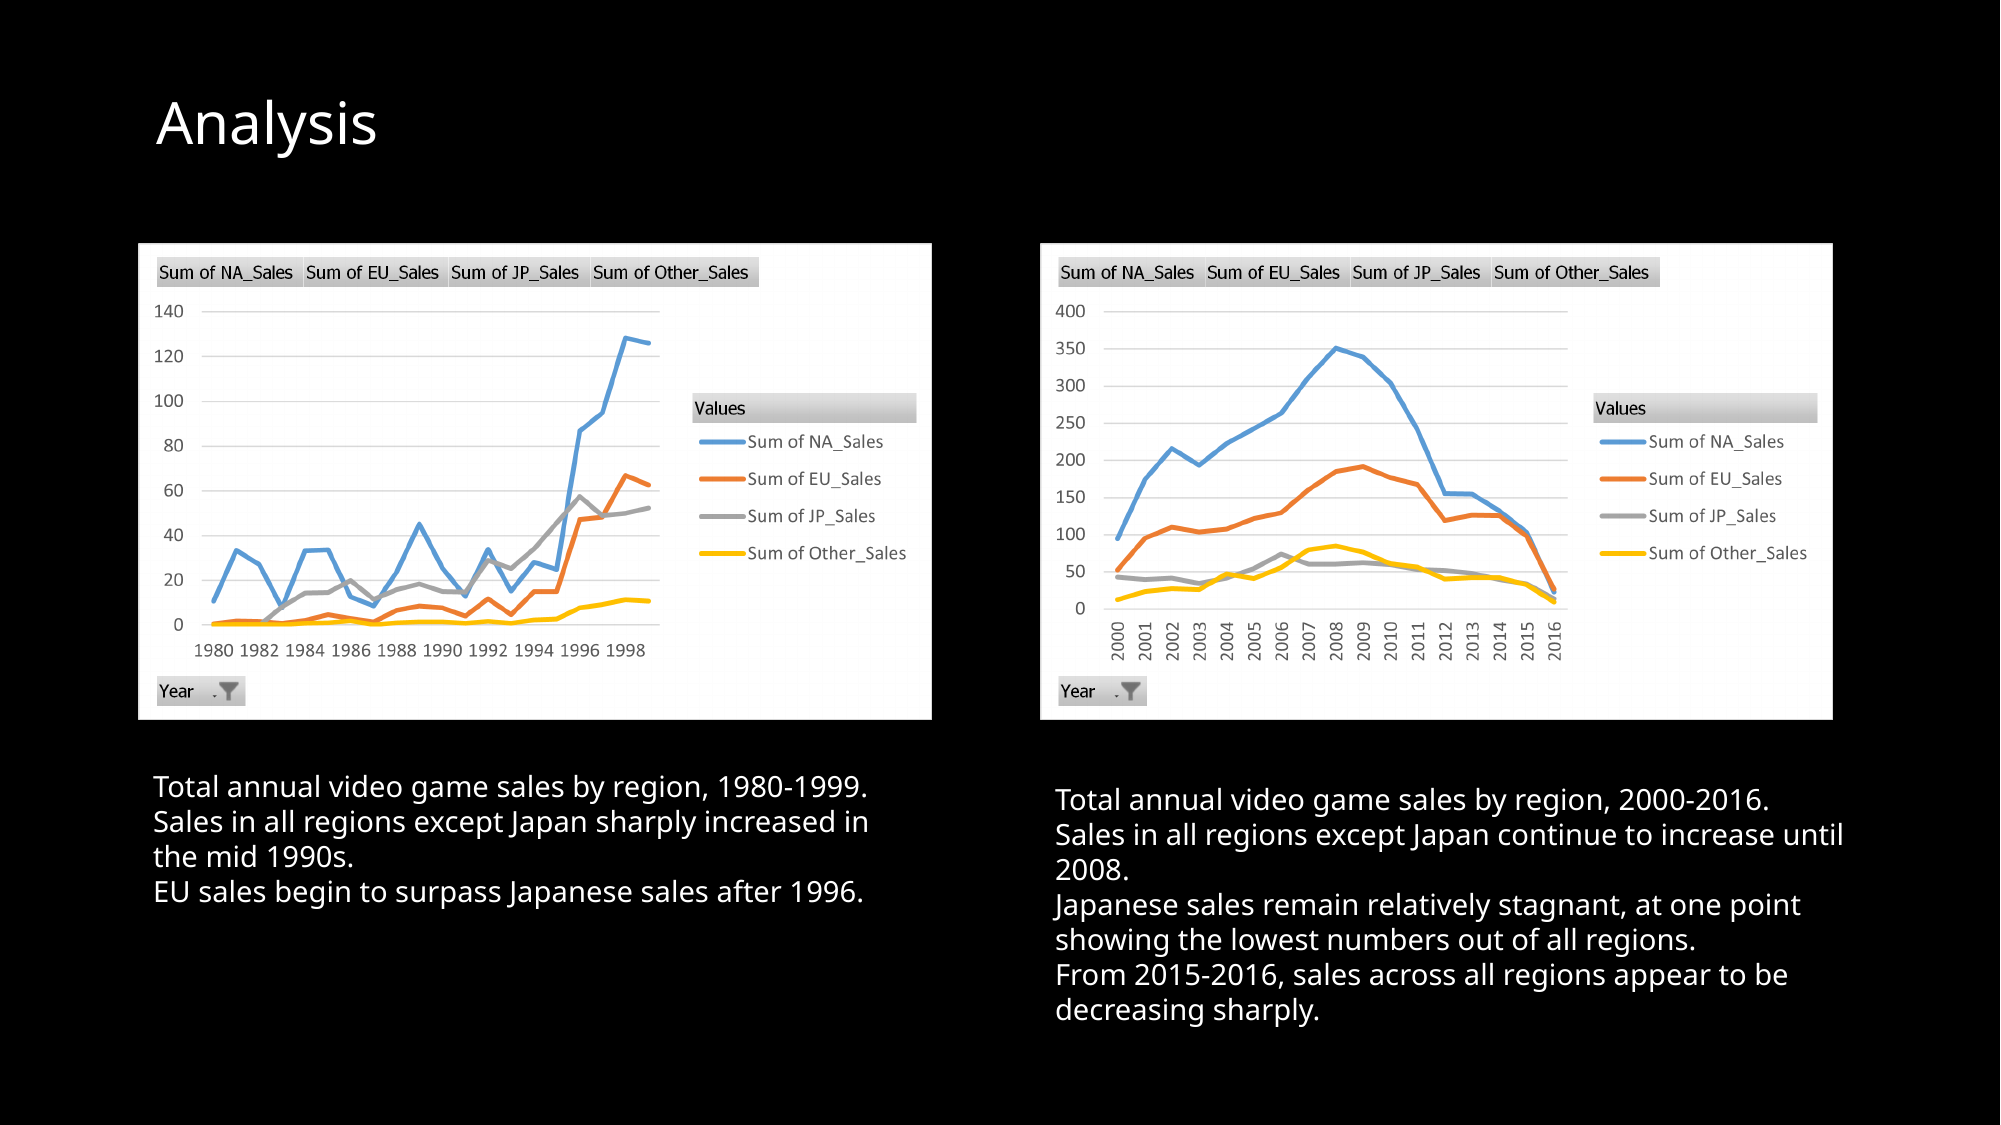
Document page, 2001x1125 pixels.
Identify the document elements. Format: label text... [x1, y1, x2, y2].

picture [137, 242, 932, 721]
text_box Total annual video game sales by region, 1980-1999. Sales in all regions except Japan sharply increased in the mid 1990s. EU sales begin to surpass Japanese sales after 1996. [138, 761, 932, 917]
picture [1039, 242, 1834, 721]
text_box Total annual video game sales by region, 2000-2016. Sales in all regions except Japan continue to increase until 2008. Japanese sales remain relatively stagnant, at one point showing the lowest numbers out of all regions. From 2015-2016, sales across all regions appear to be decreasing sharply. [1040, 774, 1862, 1034]
text_box Analysis [141, 79, 836, 164]
